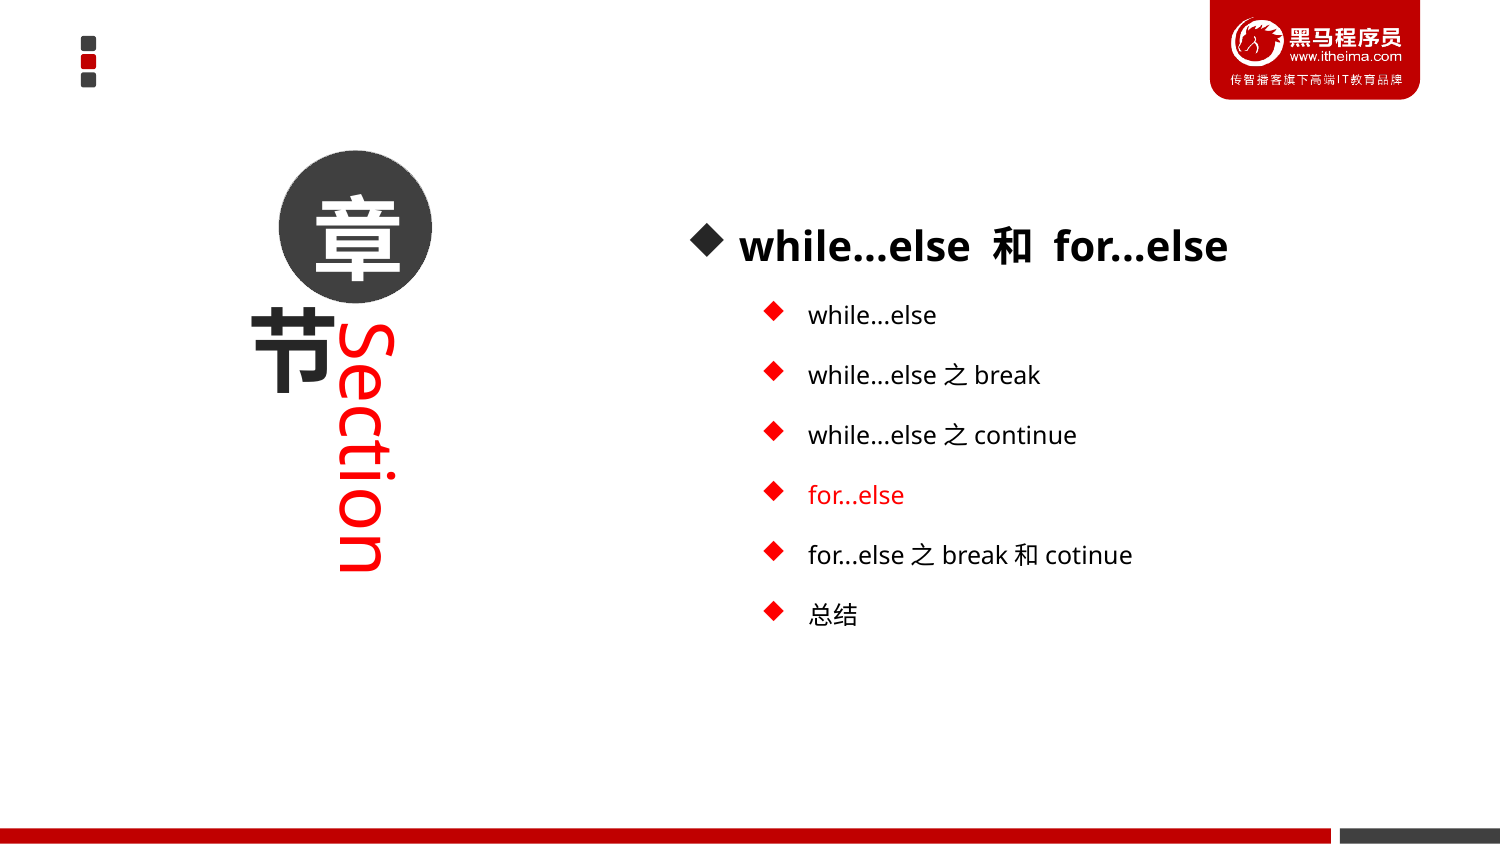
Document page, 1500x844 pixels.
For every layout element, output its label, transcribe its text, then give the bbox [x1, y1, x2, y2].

text_box while...else 和 for...else while...else while...else之break while...else之continue for...else for...else之break和cotinue 总结 [671, 162, 1256, 697]
text_box 节 [218, 288, 339, 410]
picture [1212, 8, 1421, 94]
text_box 章 [278, 150, 433, 304]
text_box Section [321, 314, 427, 749]
